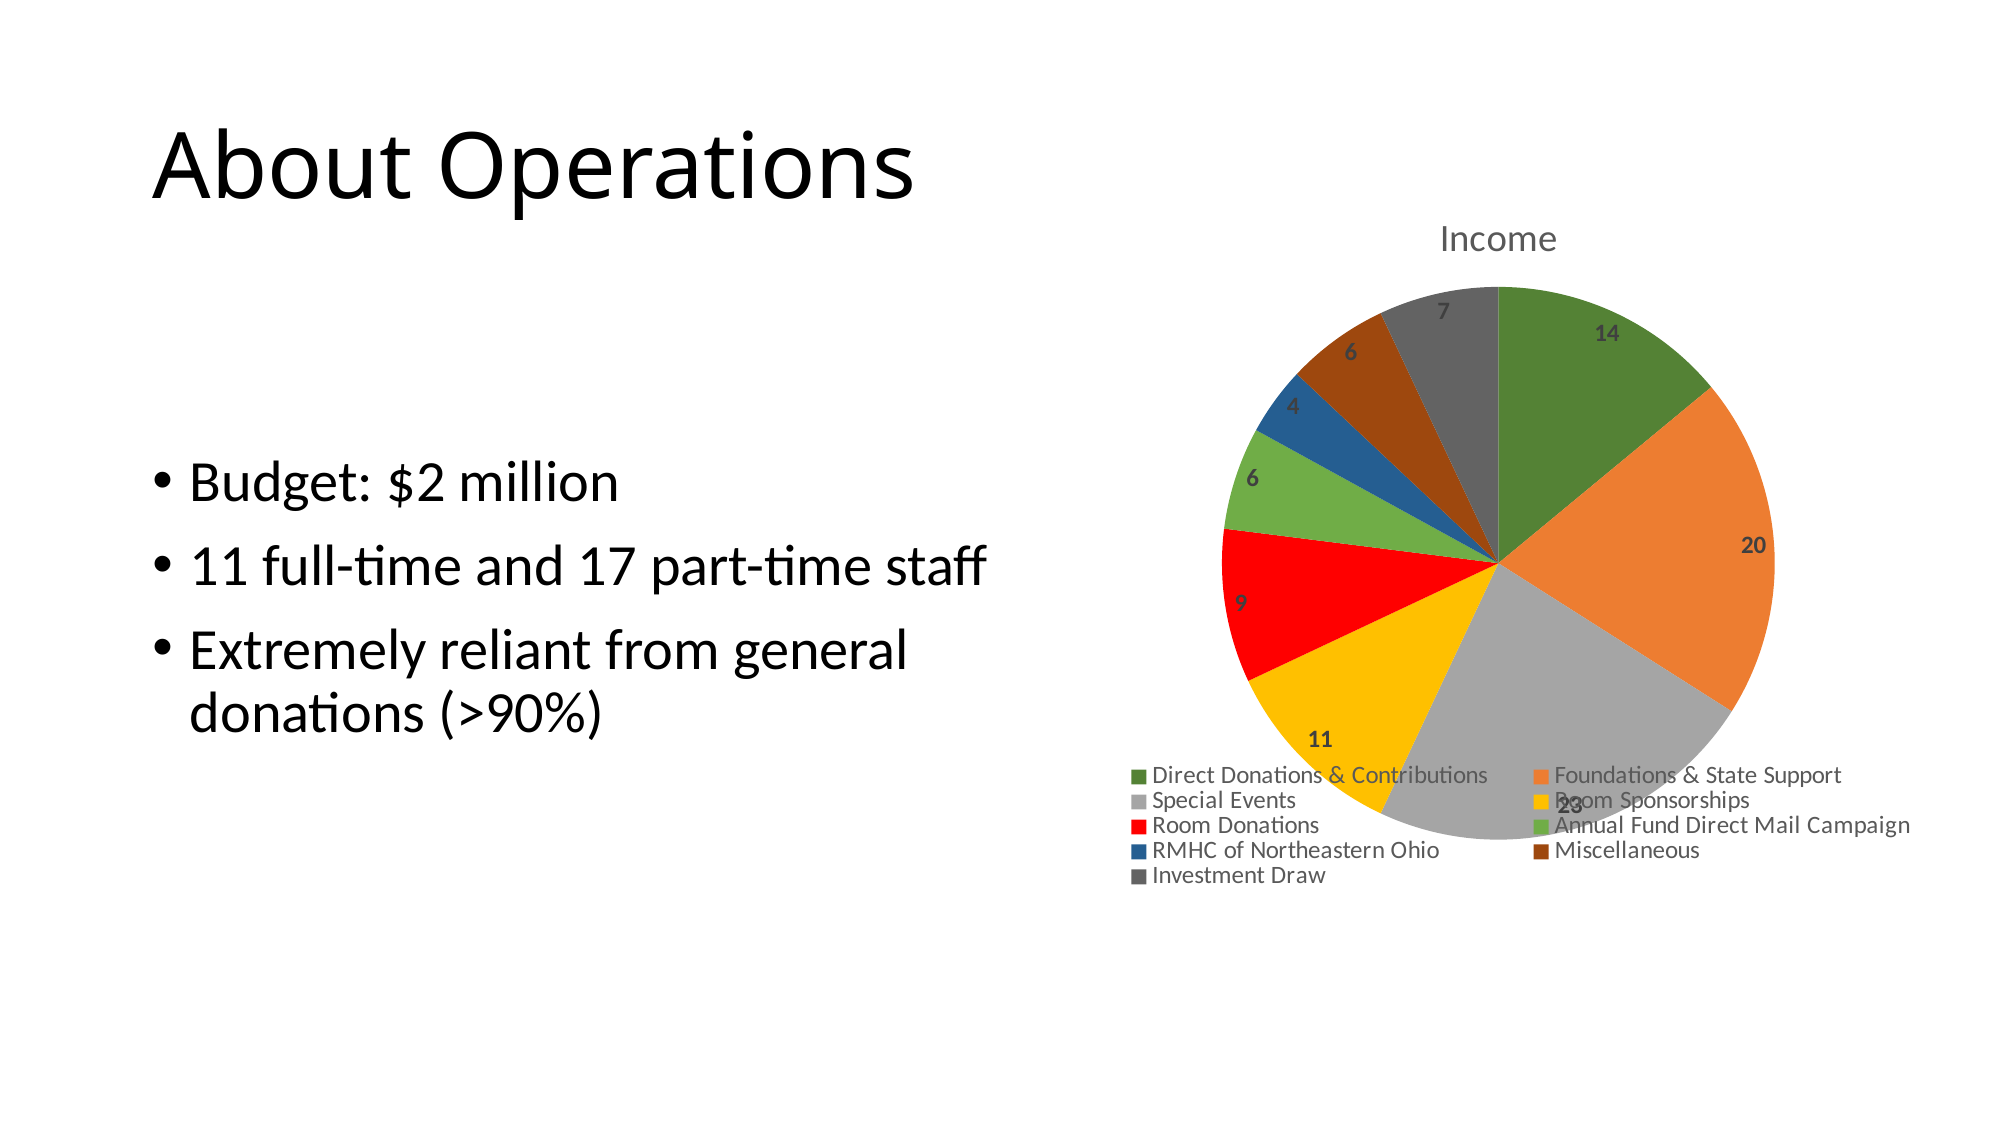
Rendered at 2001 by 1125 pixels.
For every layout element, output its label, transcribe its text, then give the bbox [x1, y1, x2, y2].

chart [1048, 187, 1949, 902]
title About Operations [137, 59, 1863, 278]
list Budget: $2 million 11 full-time and 17 part-time staff Extremely reliant from general donations (>90%) [137, 443, 1048, 768]
